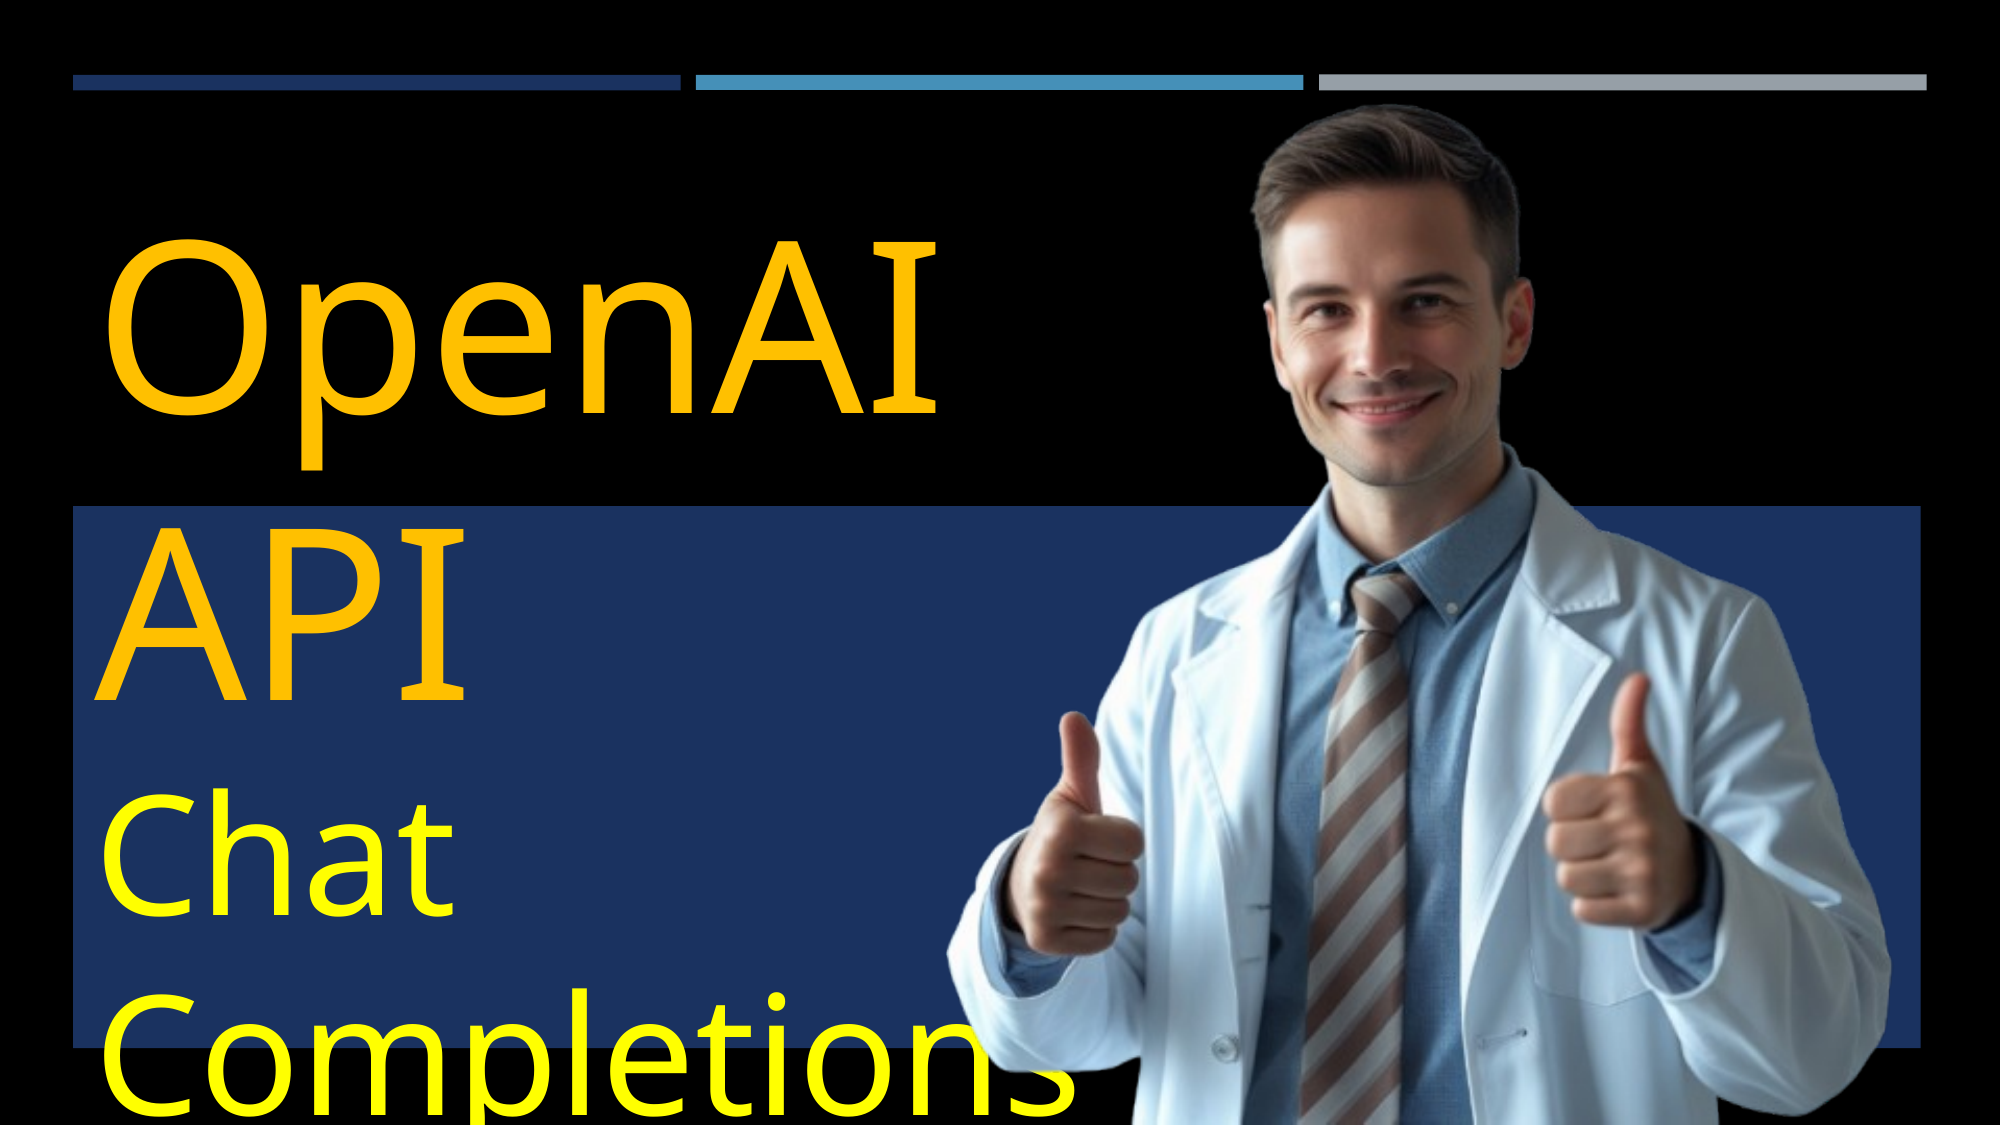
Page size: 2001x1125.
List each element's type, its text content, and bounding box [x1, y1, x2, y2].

picture [873, 81, 1918, 1125]
text_box OpenAI API Chat Completions two [79, 166, 867, 1125]
